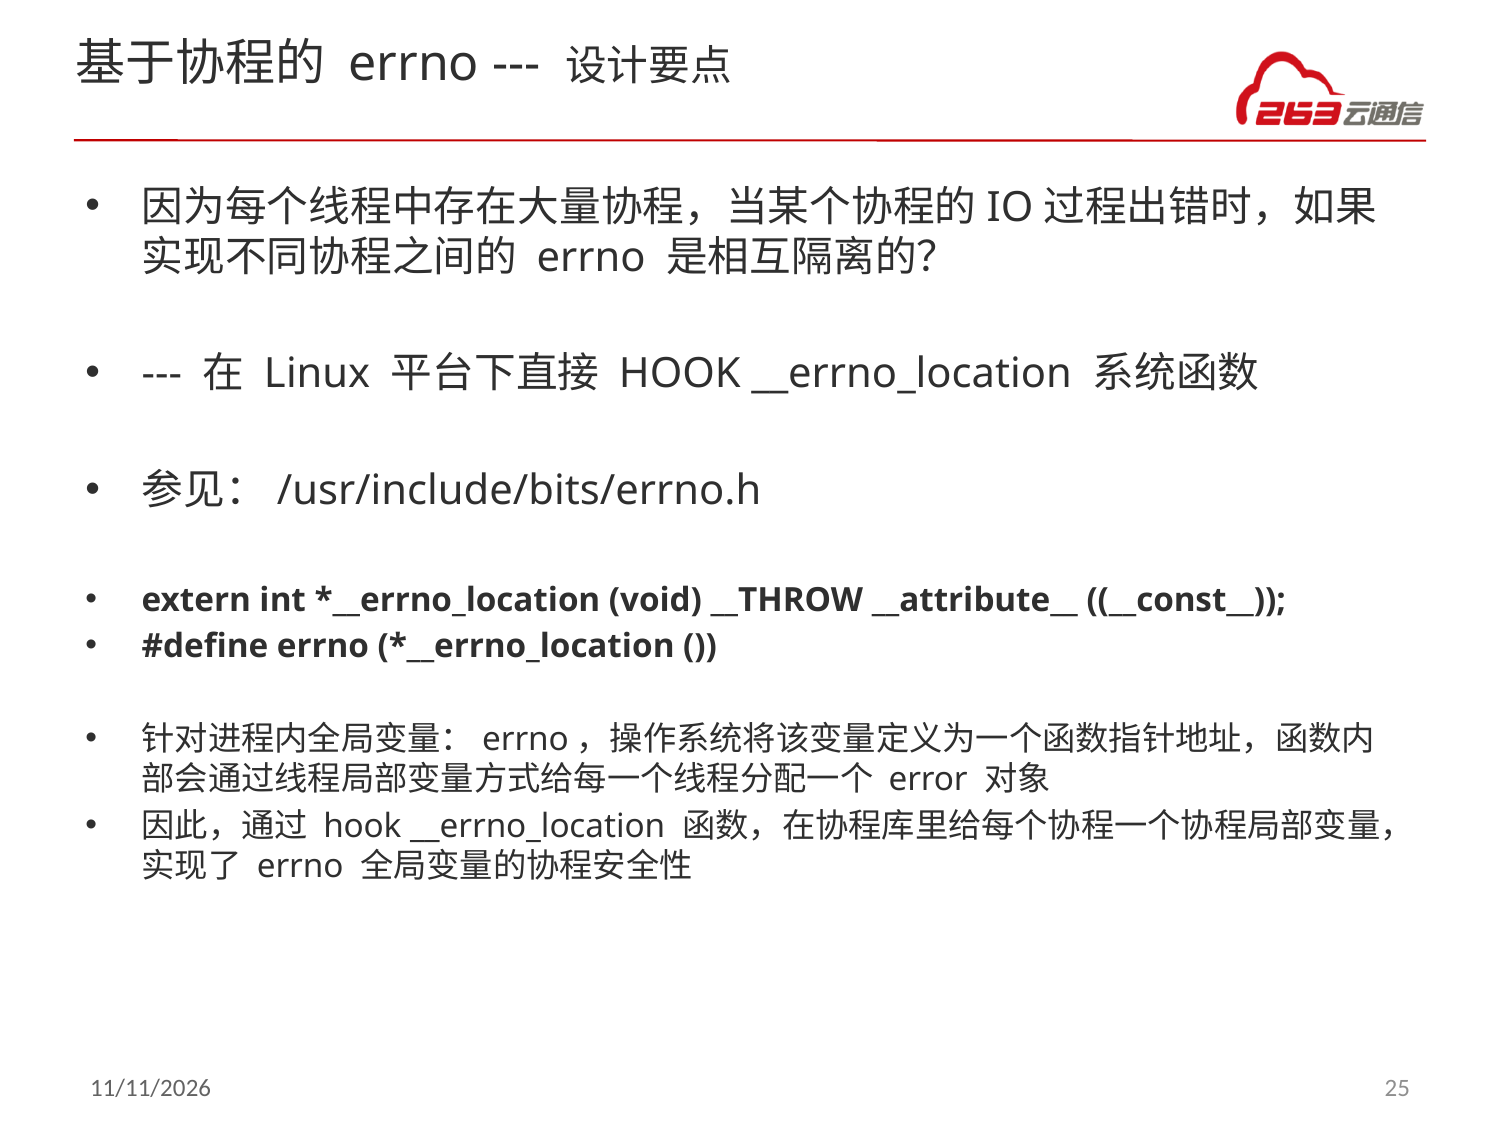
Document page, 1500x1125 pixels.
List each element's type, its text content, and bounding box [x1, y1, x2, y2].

picture [1230, 37, 1430, 141]
title 基于协程的 errno --- 设计要点 [75, 30, 1235, 136]
list 因为每个线程中存在大量协程，当某个协程的IO过程出错时，如果实现不同协程之间的 errno 是相互隔离的？ --- 在 Linux 平台下直接 HOOK __errno_location 系统函数 参见：/usr/include/bits/errno.h extern int *__errno_location (void) __THROW __attribute__ ((__const__)); #define errno (*__errno_location ()) 针对进程内全局变量：errno，操作系统将该变量定义为一个函数指针地址，函数内部会通过线程局部变量方式给每一个线程分配一个 error 对象 因此，通过 hook __errno_location 函数，在协程库里给每个协程一个协程局部变量，实现了 errno 全局变量的协程安全性 [70, 171, 1421, 1016]
